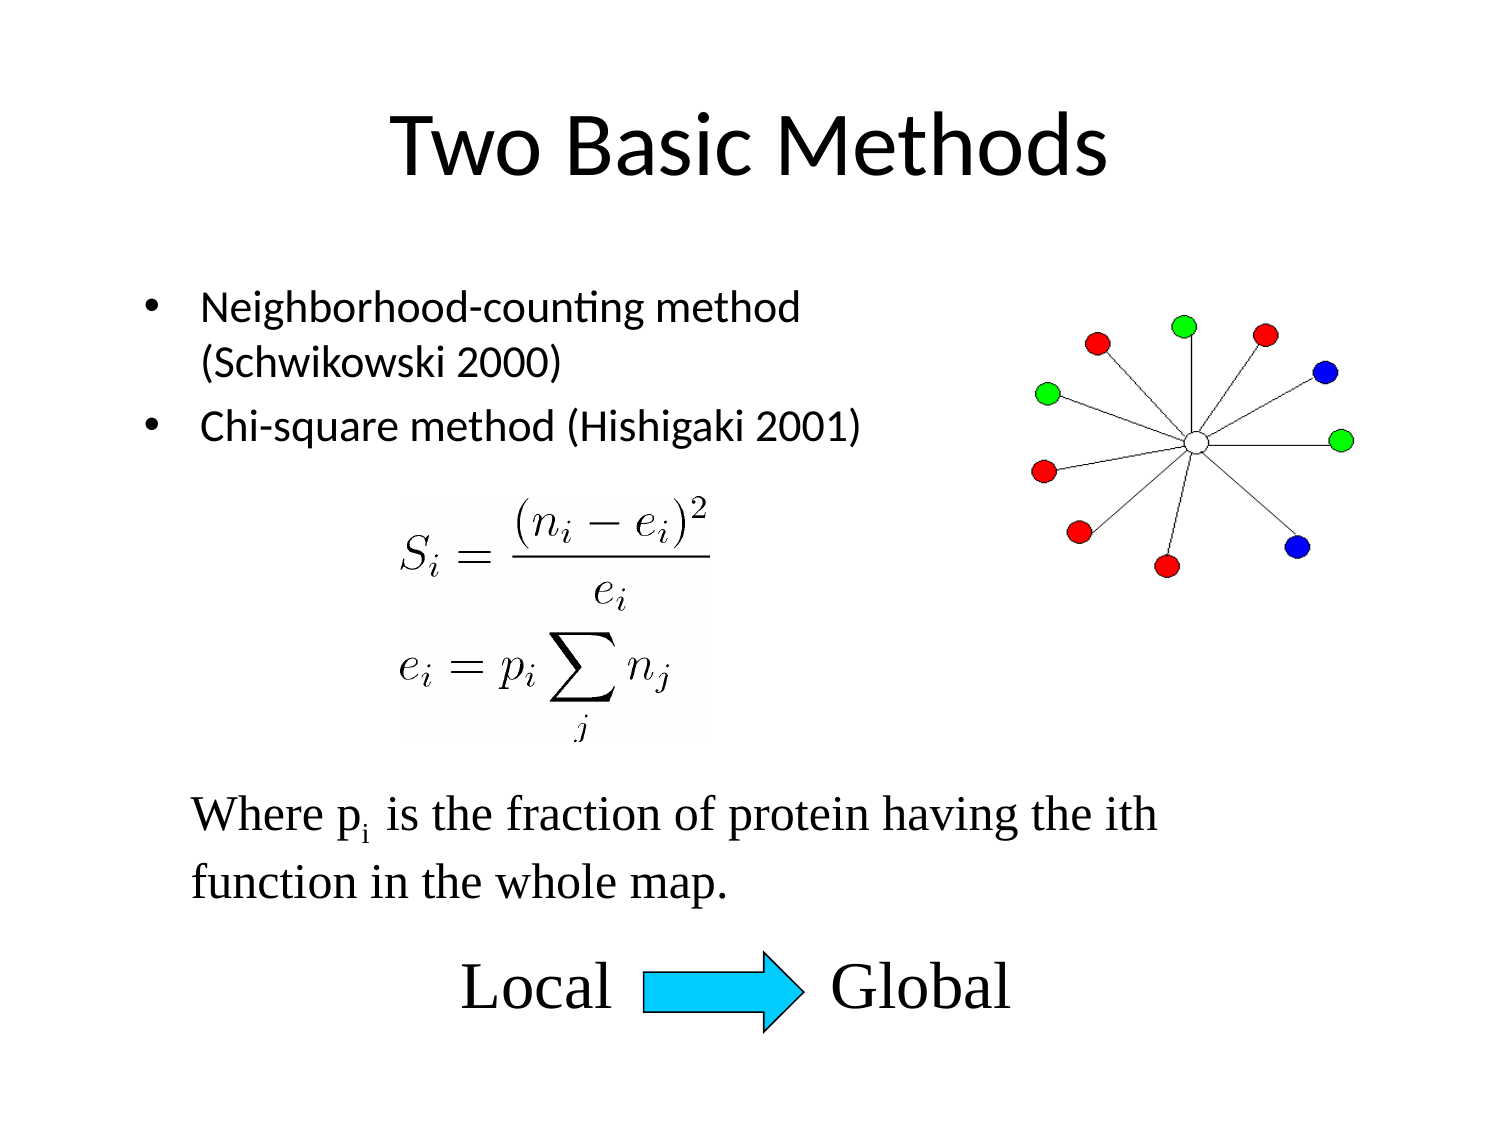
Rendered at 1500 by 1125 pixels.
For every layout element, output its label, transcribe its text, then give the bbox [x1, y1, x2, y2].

text_box [643, 952, 804, 1032]
list Neighborhood-counting method (Schwikowski 2000) Chi-square method (Hishigaki 2001) [128, 269, 954, 603]
text_box Where pi is the fraction of protein having the ith function in the whole map. Local Global [175, 773, 1298, 1030]
title Two Basic Methods [75, 45, 1425, 233]
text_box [398, 491, 712, 747]
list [984, 280, 1399, 613]
